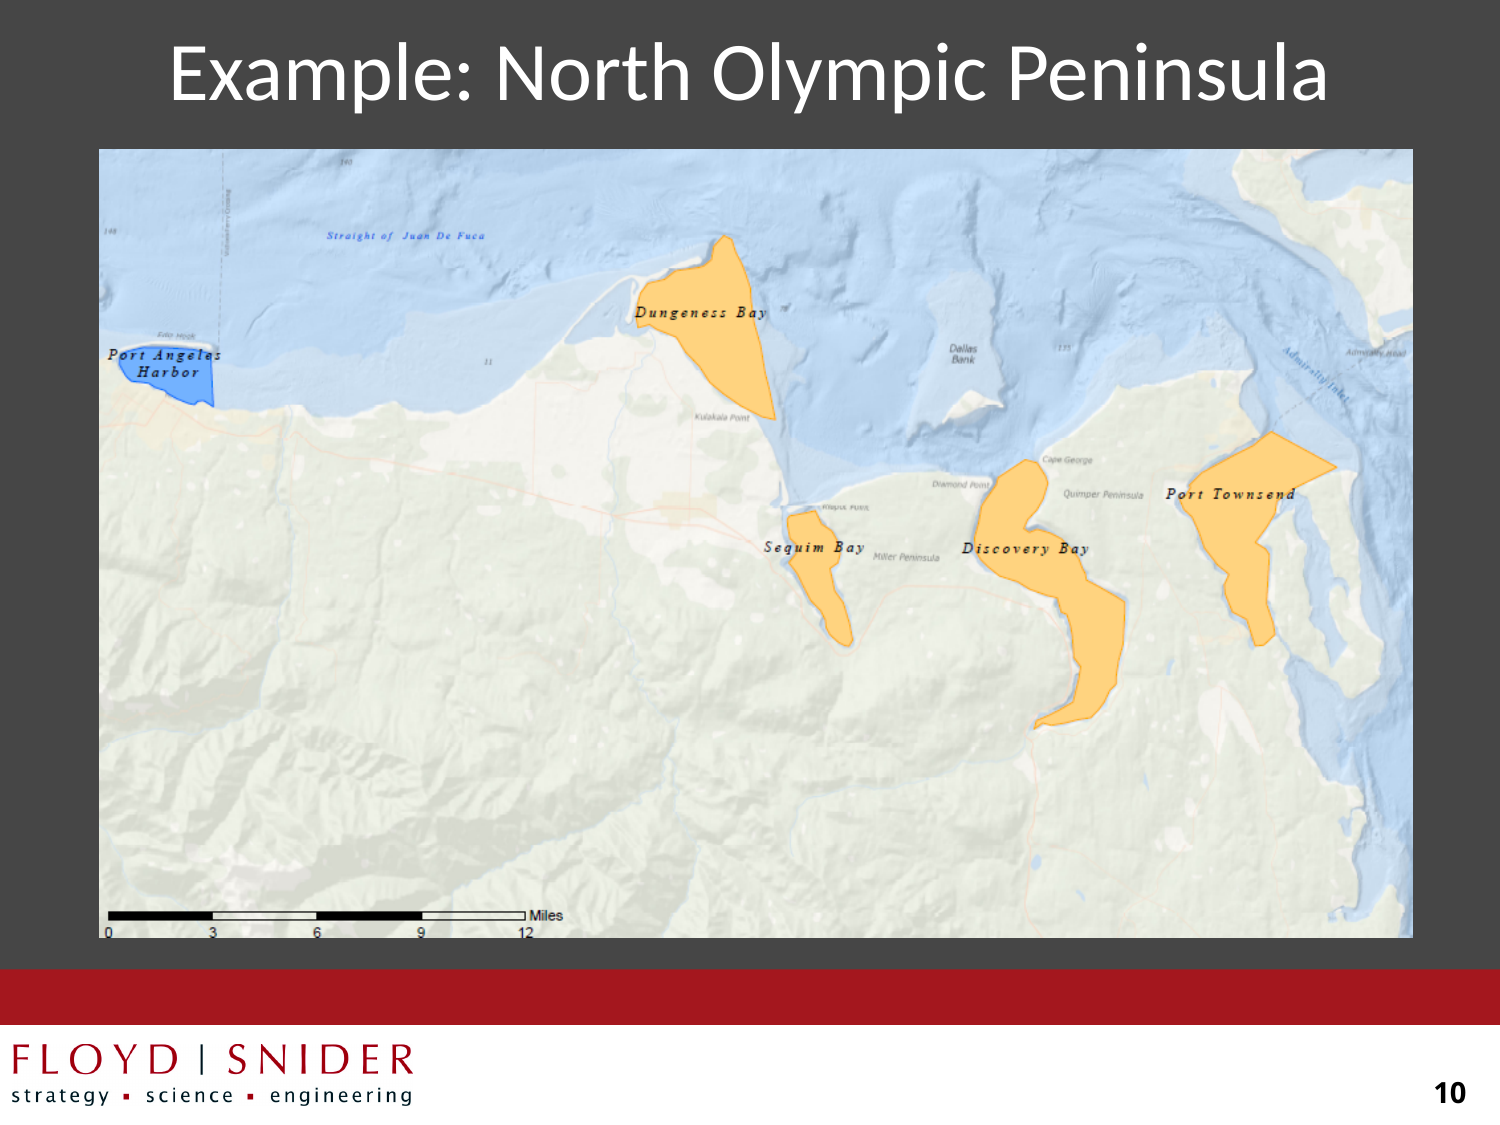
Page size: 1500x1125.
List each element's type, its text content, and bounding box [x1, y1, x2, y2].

slide_number 10 [1400, 1063, 1500, 1125]
picture [12, 1044, 413, 1106]
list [99, 149, 1413, 939]
title Example: North Olympic Peninsula [0, 12, 1500, 125]
